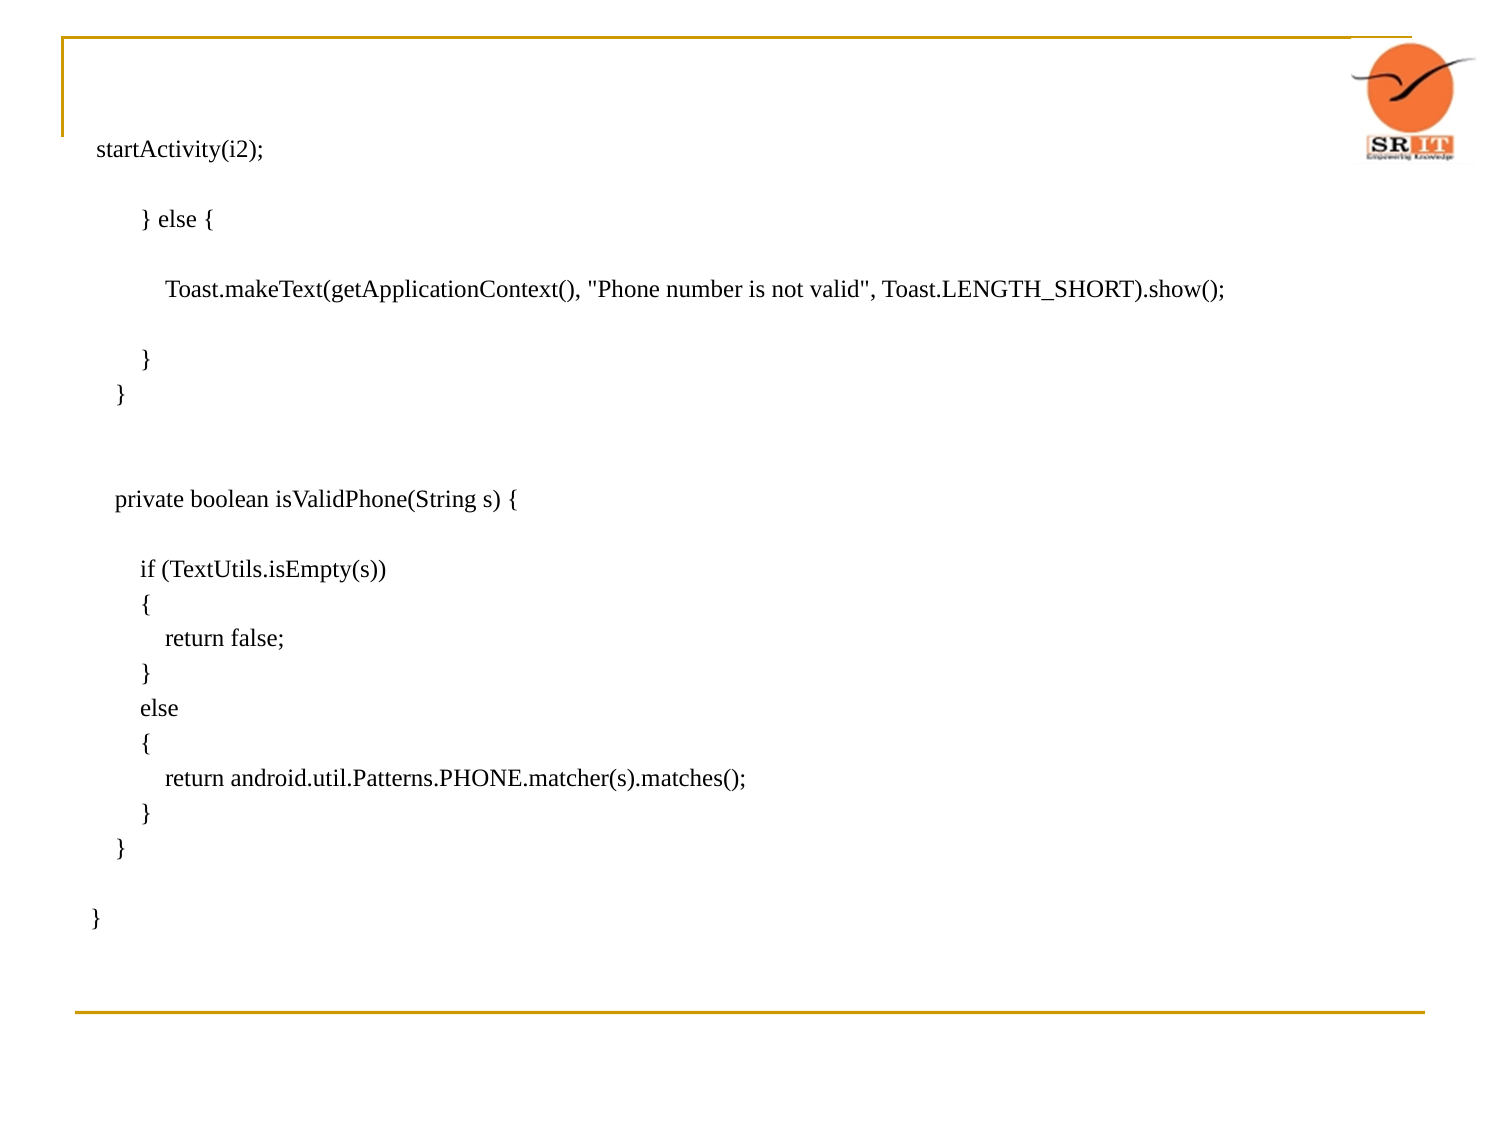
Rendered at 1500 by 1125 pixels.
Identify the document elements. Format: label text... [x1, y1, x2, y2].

list startActivity(i2); } else { Toast.makeText(getApplicationContext(), "Phone number is not valid", Toast.LENGTH_SHORT).show(); } } private boolean isValidPhone(String s) { if (TextUtils.isEmpty(s)) { return false; } else { return android.util.Patterns.PHONE.matcher(s).matches(); } } } [74, 124, 1426, 1006]
picture [1350, 37, 1477, 165]
